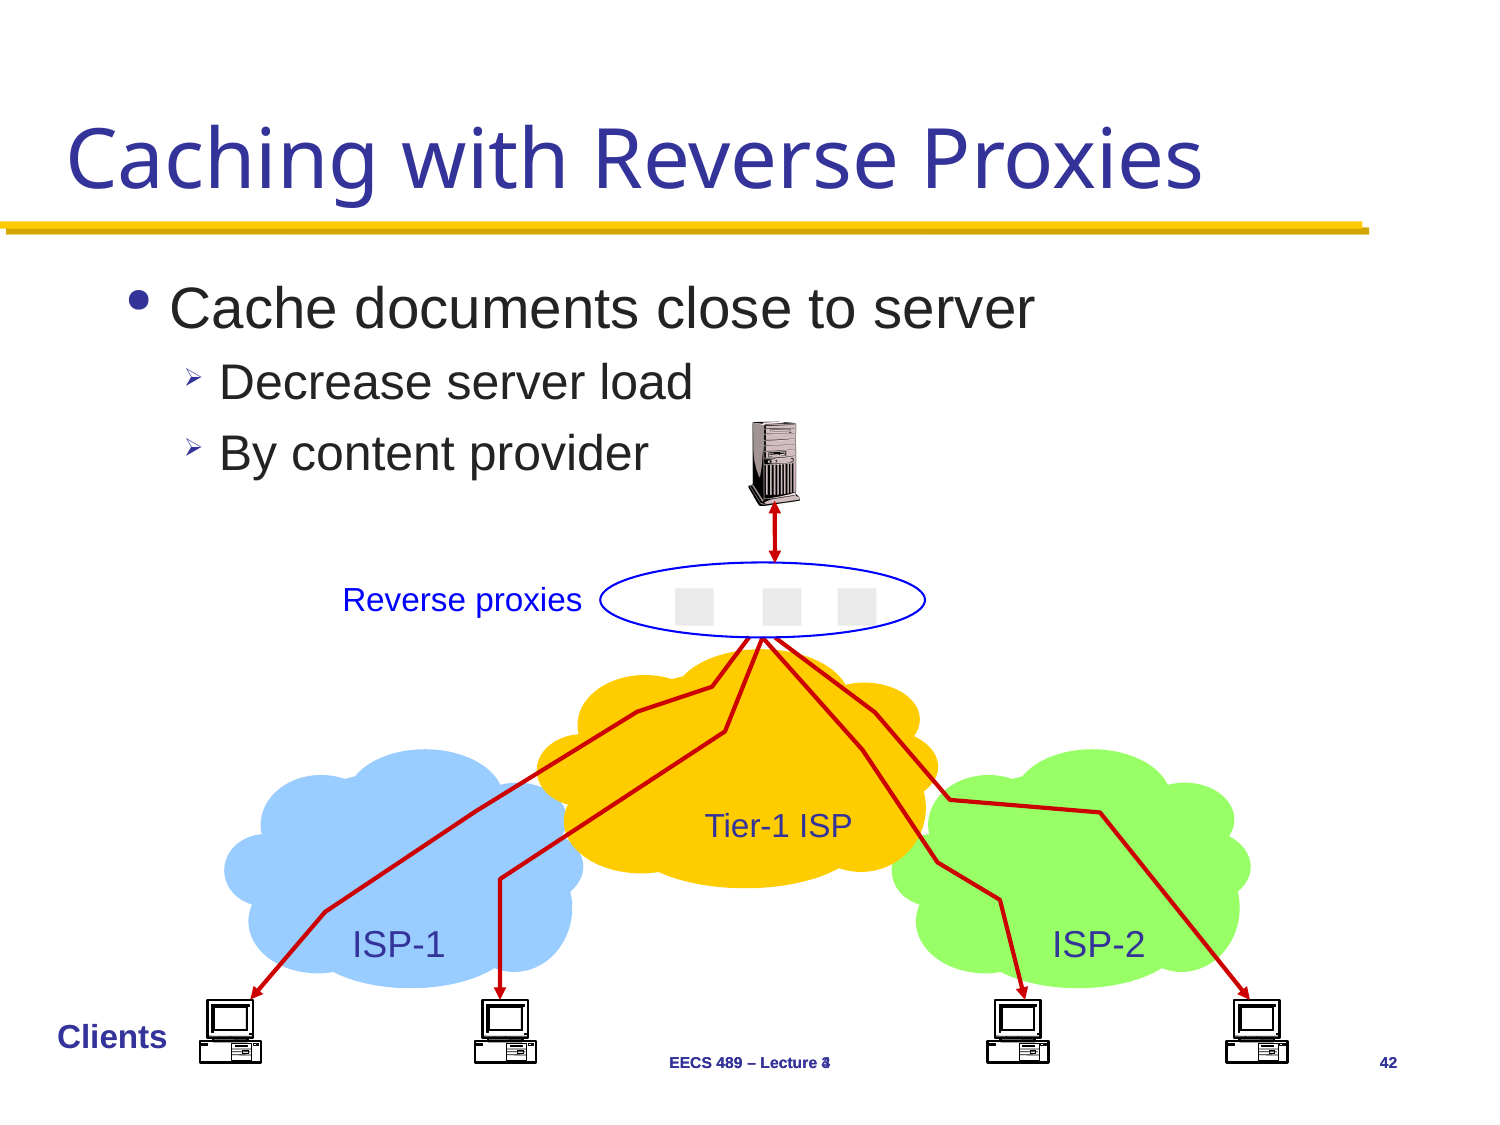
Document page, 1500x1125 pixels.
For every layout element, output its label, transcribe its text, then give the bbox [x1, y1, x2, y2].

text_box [748, 420, 801, 506]
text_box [987, 999, 1049, 1063]
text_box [892, 749, 1251, 988]
text_box EECS 489 – Lecture 4 [512, 1024, 988, 1100]
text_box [199, 999, 262, 1063]
text_box [754, 638, 763, 648]
slide_number 42 [1312, 1024, 1413, 1101]
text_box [1226, 999, 1288, 1063]
text_box [768, 513, 782, 564]
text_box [224, 749, 583, 988]
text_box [537, 649, 938, 888]
text_box [733, 638, 749, 648]
title Caching with Reverse Proxies [49, 24, 1451, 213]
text_box Clients [42, 1007, 183, 1063]
text_box Reverse proxies [327, 571, 599, 626]
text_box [474, 999, 537, 1063]
list Cache documents close to server Decrease server load By content provider [112, 262, 1413, 988]
text_box [600, 562, 925, 638]
